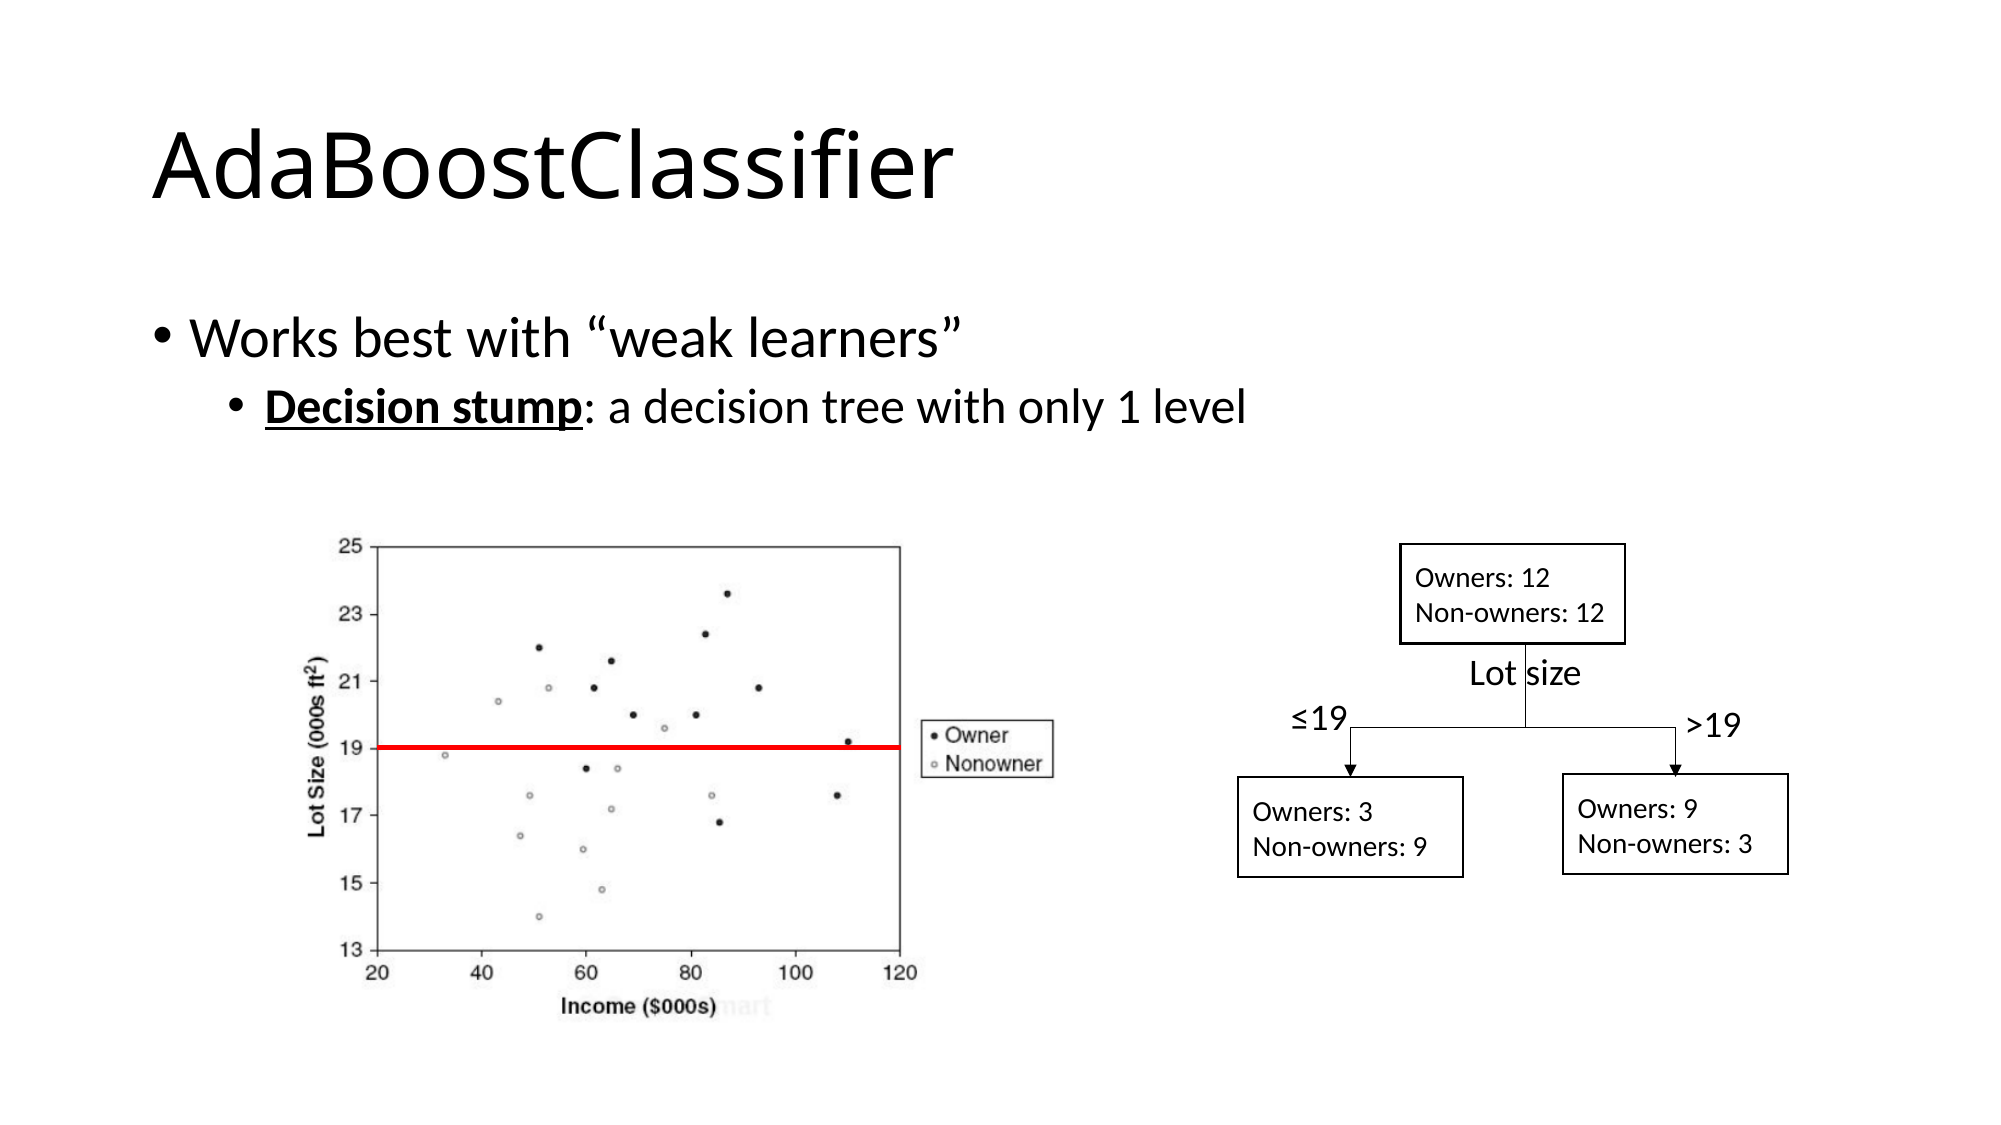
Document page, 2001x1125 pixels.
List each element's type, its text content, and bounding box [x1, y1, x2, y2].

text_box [1219, 543, 1813, 877]
list Works best with “weak learners” Decision stump: a decision tree with only 1 level [137, 299, 1863, 1014]
title AdaBoostClassifier [137, 59, 1863, 278]
picture [297, 530, 1060, 1026]
